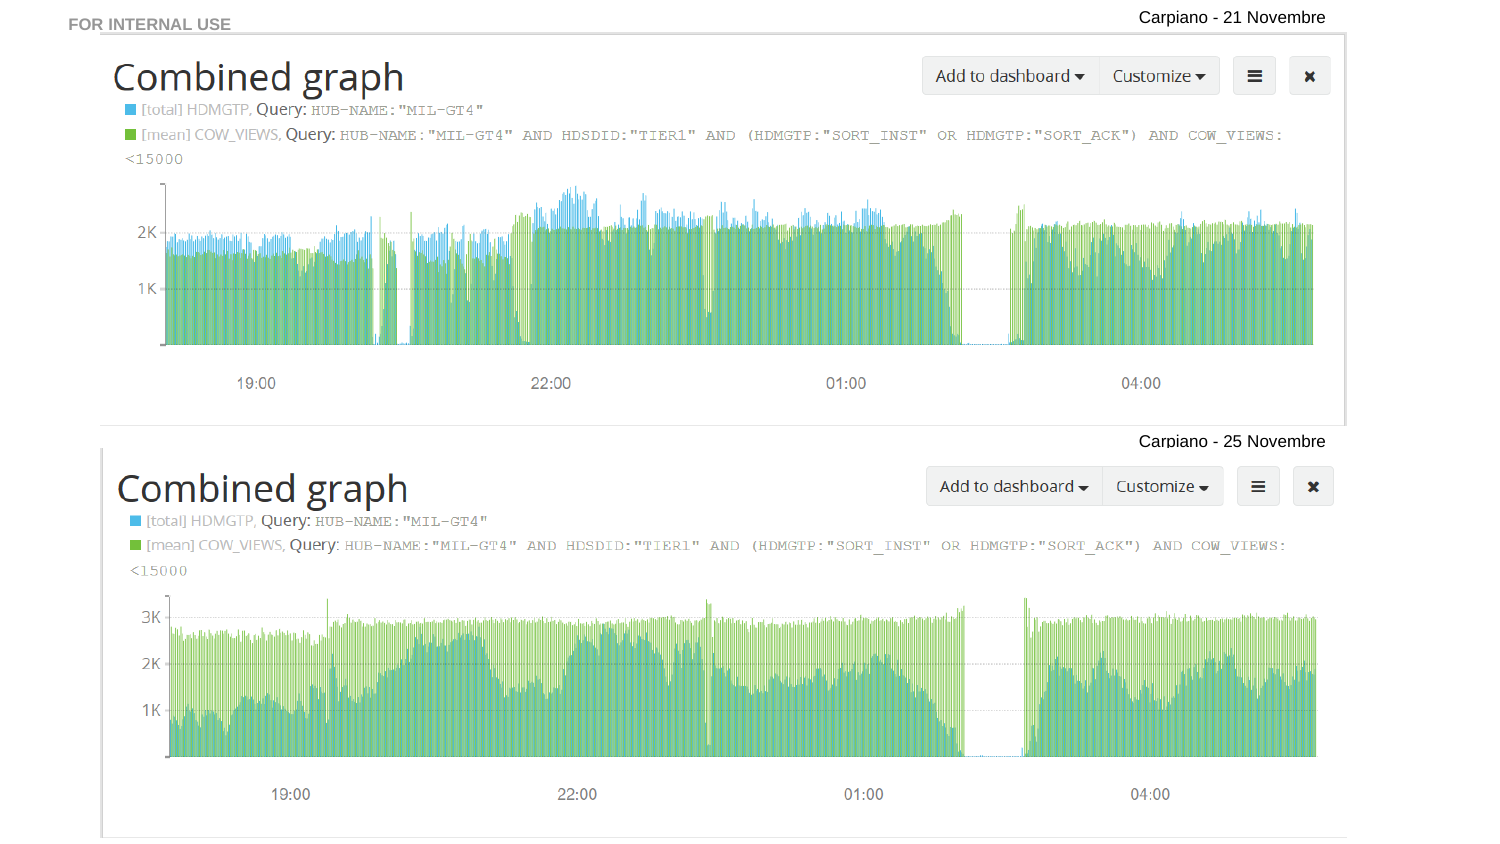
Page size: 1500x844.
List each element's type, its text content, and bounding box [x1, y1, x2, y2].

picture [100, 32, 1347, 427]
text_box Carpiano - 25 Novembre [1123, 423, 1444, 459]
picture [100, 448, 1347, 838]
text_box Carpiano - 21 Novembre [1123, 0, 1453, 34]
